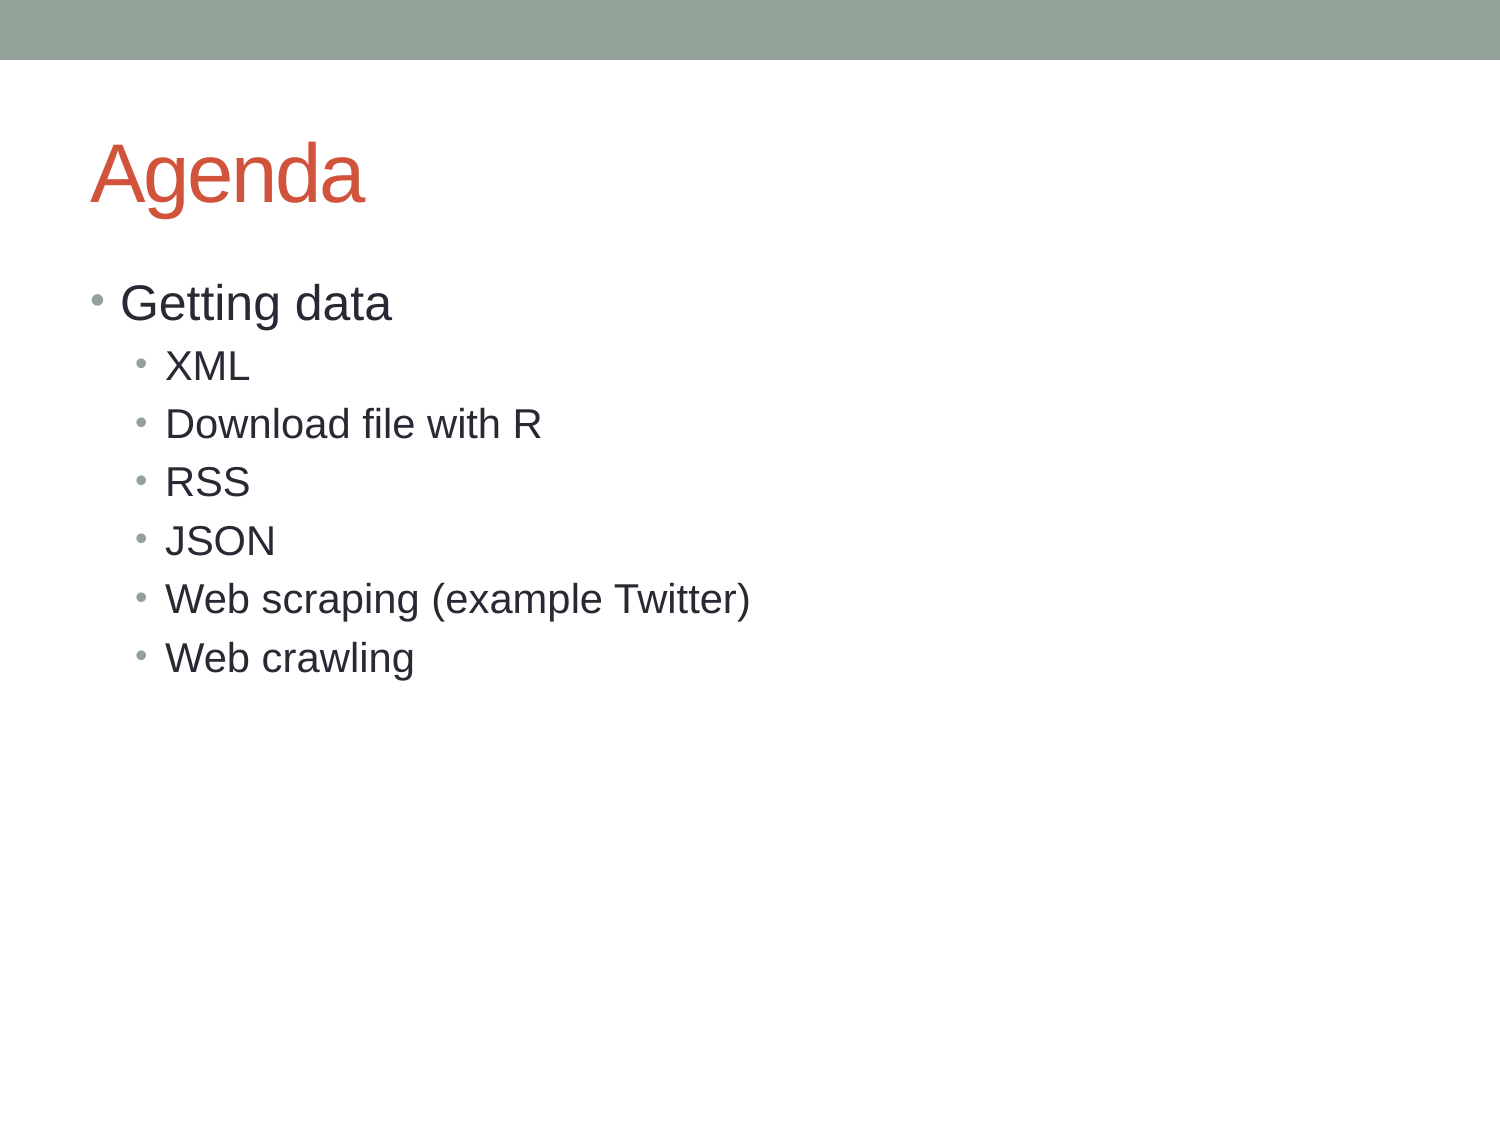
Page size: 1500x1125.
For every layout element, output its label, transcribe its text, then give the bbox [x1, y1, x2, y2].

list Getting data XML Download file with R RSS JSON Web scraping (example Twitter) Web crawling [75, 262, 1425, 1063]
title Agenda [75, 87, 1425, 250]
